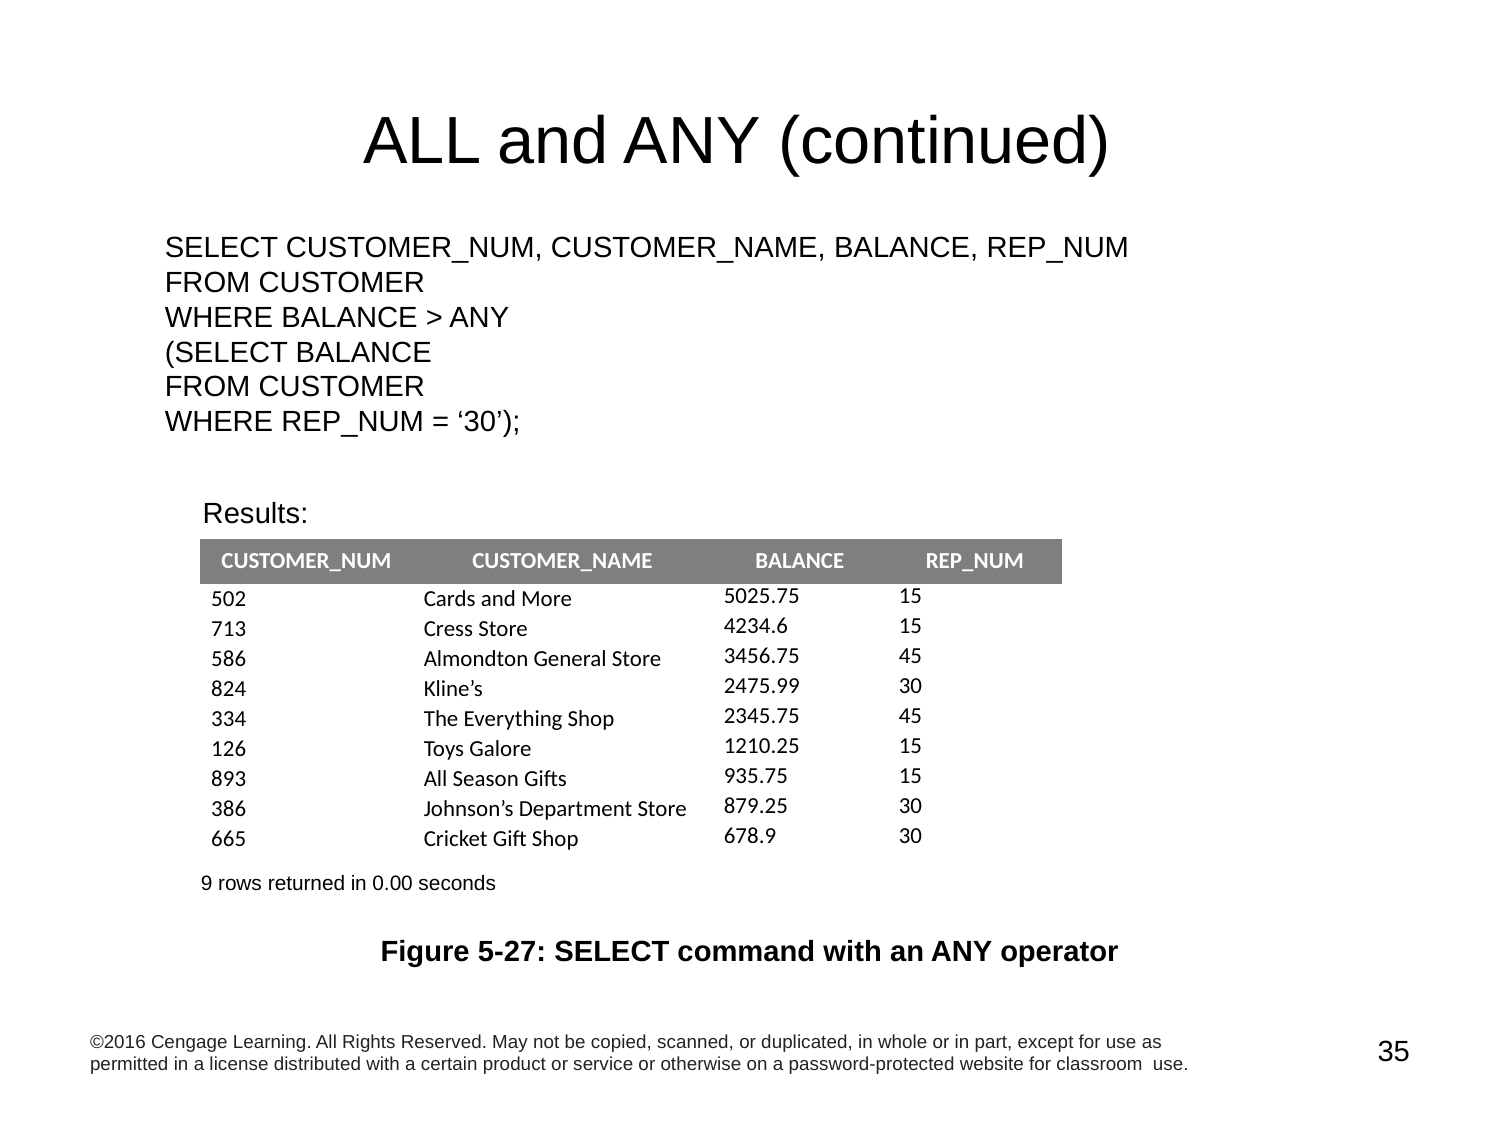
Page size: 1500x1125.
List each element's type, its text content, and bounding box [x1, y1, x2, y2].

table_cell 30 [887, 674, 1062, 704]
table_cell 15 [887, 614, 1062, 644]
table_cell 386 [200, 794, 413, 824]
table_cell 126 [200, 734, 413, 764]
table_cell 4234.6 [713, 614, 887, 644]
table_cell 879.25 [713, 794, 887, 824]
table_header CUSTOMER_NAME [413, 539, 713, 584]
table_cell Kline’s [413, 674, 713, 704]
table_cell Cards and More [413, 584, 713, 614]
footer ©2016 Cengage Learning. All Rights Reserved. May not be copied, scanned, or duplicated, in whole or in part, except for use as permitted in a license distributed with a certain product or service or otherwise on a password-protected website for classroom use. [75, 1021, 1213, 1100]
table_header CUSTOMER_NUM [200, 539, 413, 584]
table_cell 678.9 [713, 824, 887, 854]
table_header BALANCE [713, 539, 887, 584]
slide_number 35 [1250, 1024, 1425, 1103]
table_cell 15 [887, 734, 1062, 764]
table_header REP_NUM [887, 539, 1062, 584]
table_cell 30 [887, 794, 1062, 824]
table_cell 713 [200, 614, 413, 644]
table_cell 1210.25 [713, 734, 887, 764]
table_cell 15 [887, 764, 1062, 794]
table_cell 15 [887, 584, 1062, 614]
table_cell 824 [200, 674, 413, 704]
table_cell 935.75 [713, 764, 887, 794]
table_cell Johnson’s Department Store [413, 794, 713, 824]
table_cell Toys Galore [413, 734, 713, 764]
table_cell Cricket Gift Shop [413, 824, 713, 854]
title ALL and ANY (continued) [62, 43, 1413, 231]
table_cell 30 [887, 824, 1062, 854]
text_box Figure 5-27: SELECT command with an ANY operator [168, 924, 1332, 1010]
text_box SELECT CUSTOMER_NUM, CUSTOMER_NAME, BALANCE, REP_NUM FROM CUSTOMER WHERE BALANCE > ANY (SELECT BALANCE FROM CUSTOMER WHERE REP_NUM = ‘30’); [149, 220, 1355, 480]
table_cell Cress Store [413, 614, 713, 644]
table_cell The Everything Shop [413, 704, 713, 734]
table_cell All Season Gifts [413, 764, 713, 794]
table_cell 893 [200, 764, 413, 794]
table_cell 334 [200, 704, 413, 734]
table_cell 2475.99 [713, 674, 887, 704]
table_cell 45 [887, 704, 1062, 734]
table_cell Almondton General Store [413, 644, 713, 674]
table_cell 665 [200, 824, 413, 854]
table_cell 586 [200, 644, 413, 674]
table_cell 45 [887, 644, 1062, 674]
text_box Results: [187, 487, 324, 538]
table_cell 3456.75 [713, 644, 887, 674]
table_cell 502 [200, 584, 413, 614]
table_cell 5025.75 [713, 584, 887, 614]
text_box 9 rows returned in 0.00 seconds [180, 862, 512, 903]
table_cell 2345.75 [713, 704, 887, 734]
